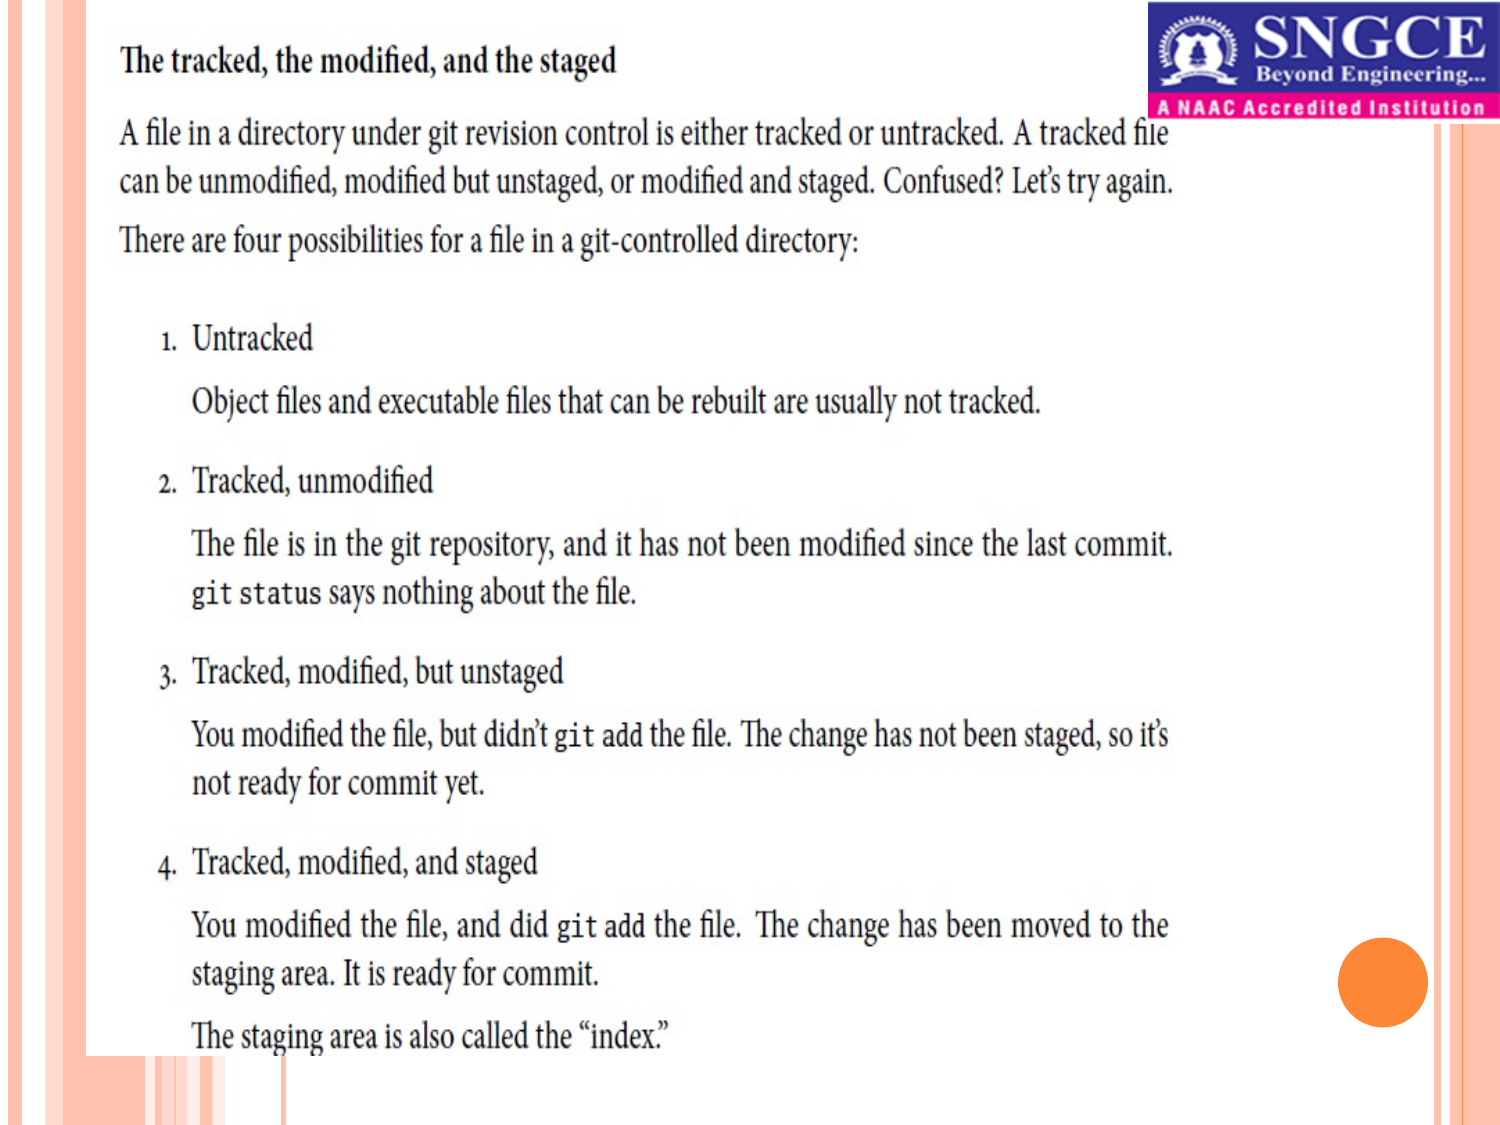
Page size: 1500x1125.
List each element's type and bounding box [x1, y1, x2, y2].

picture [85, 0, 1500, 1056]
